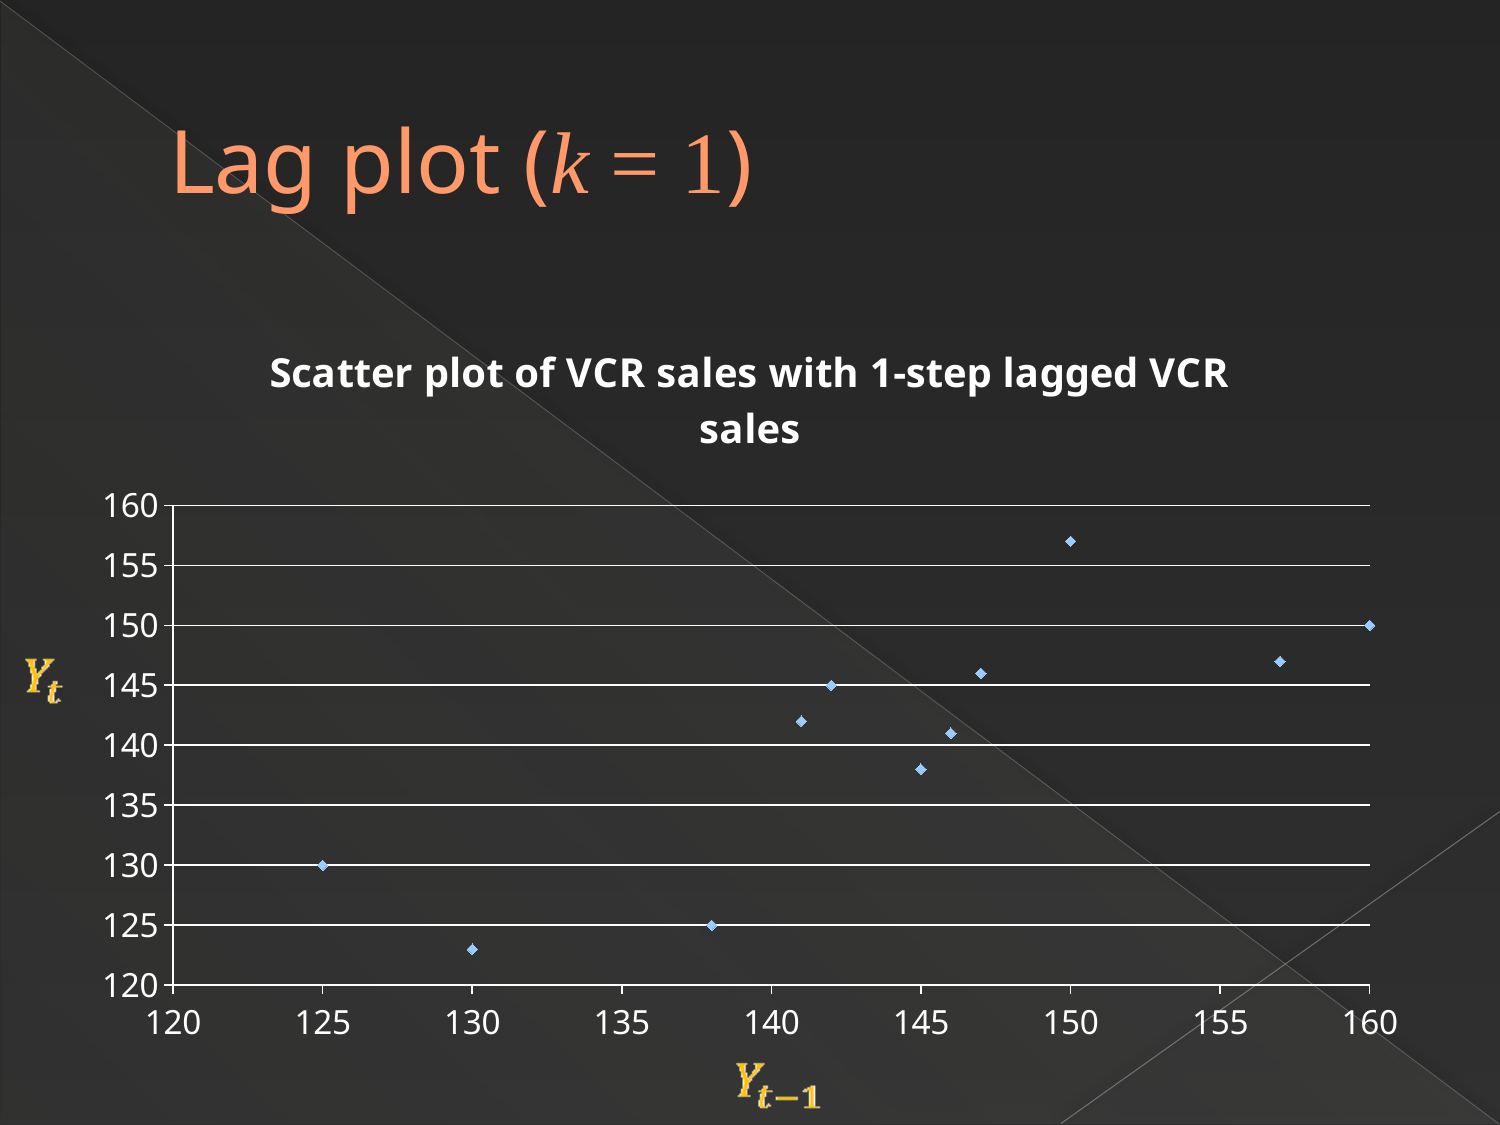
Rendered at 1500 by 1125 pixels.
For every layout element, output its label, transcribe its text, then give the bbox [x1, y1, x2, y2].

title Lag plot (k = 1) [75, 43, 1425, 274]
picture [735, 1049, 826, 1118]
chart [74, 308, 1426, 1060]
picture [24, 644, 66, 713]
